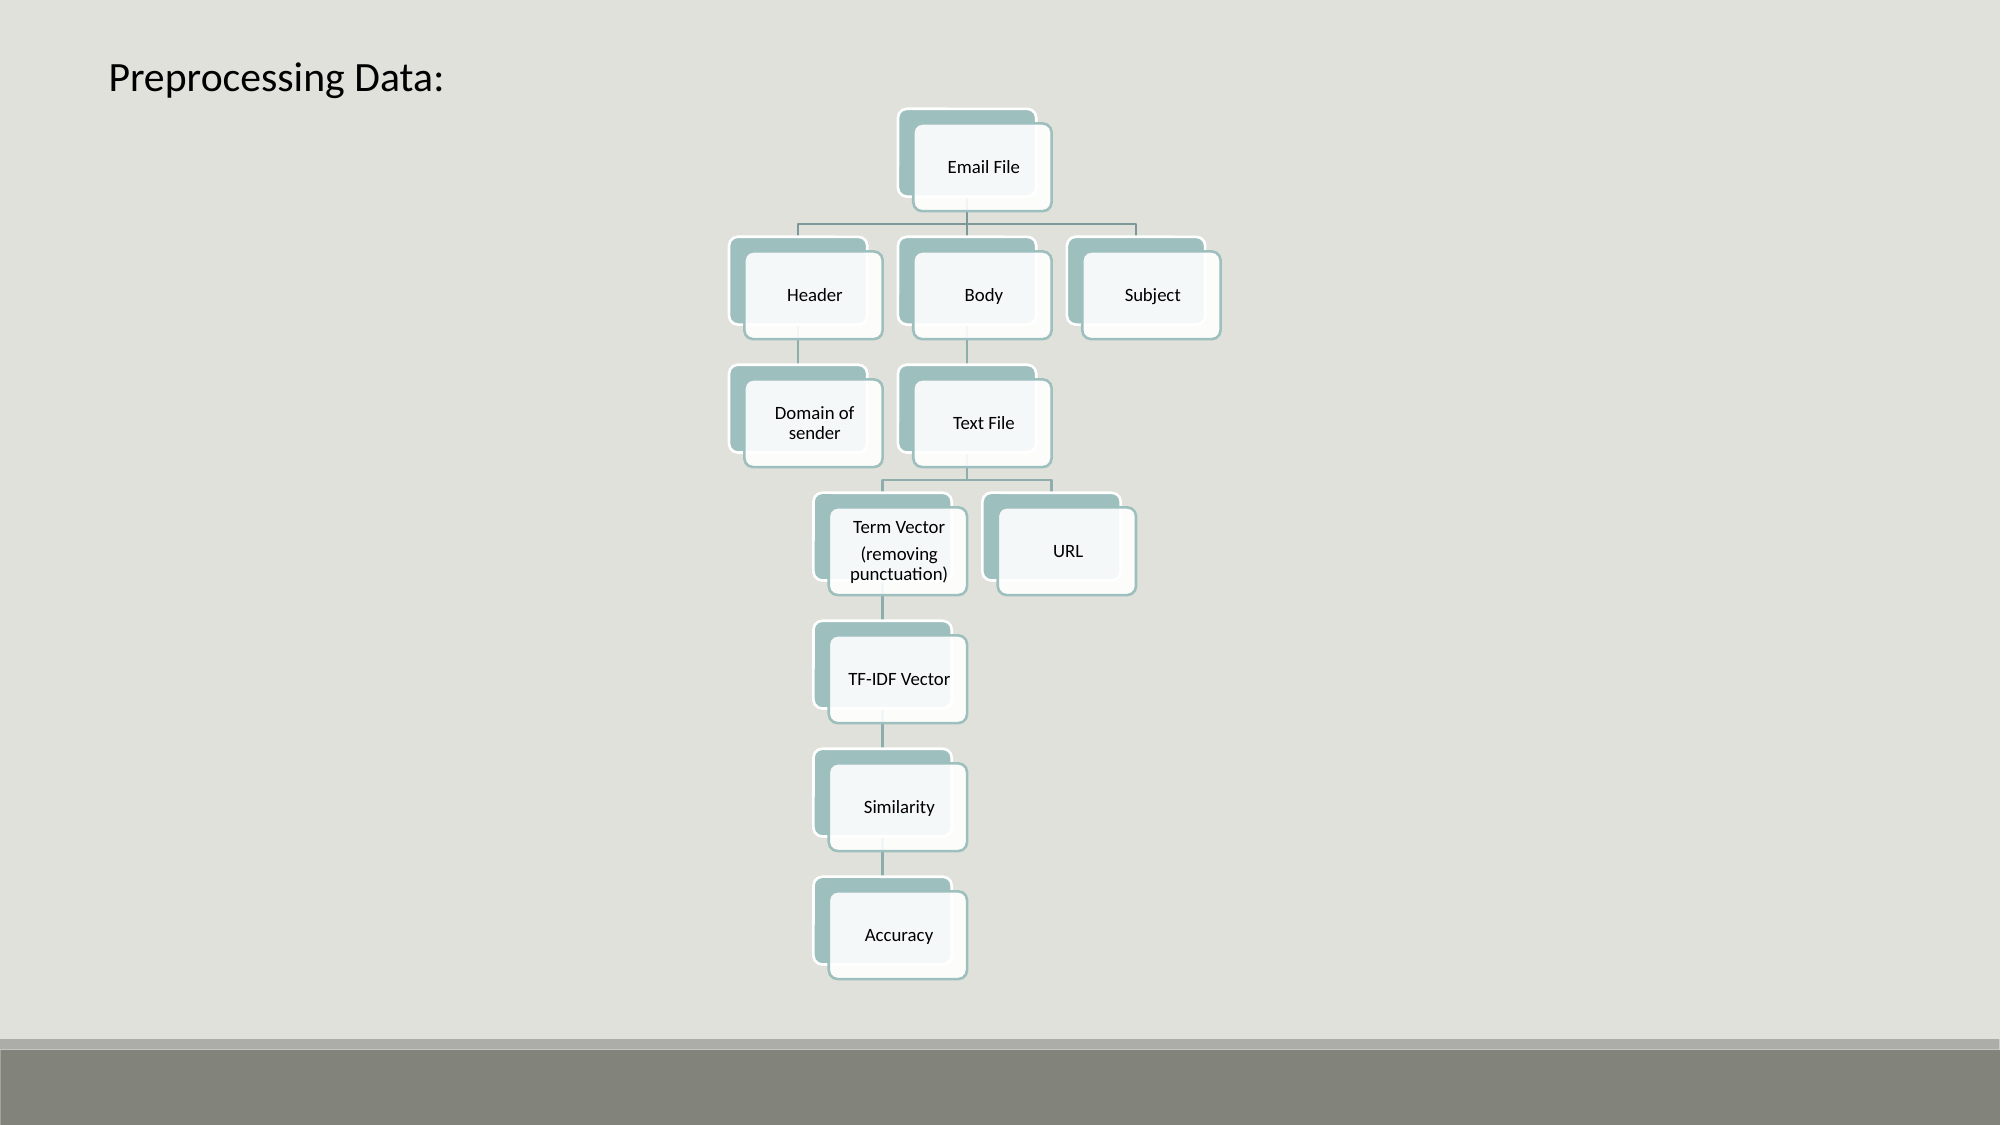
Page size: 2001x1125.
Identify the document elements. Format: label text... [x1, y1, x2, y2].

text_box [61, 107, 1889, 980]
text_box Preprocessing Data: [93, 42, 483, 104]
